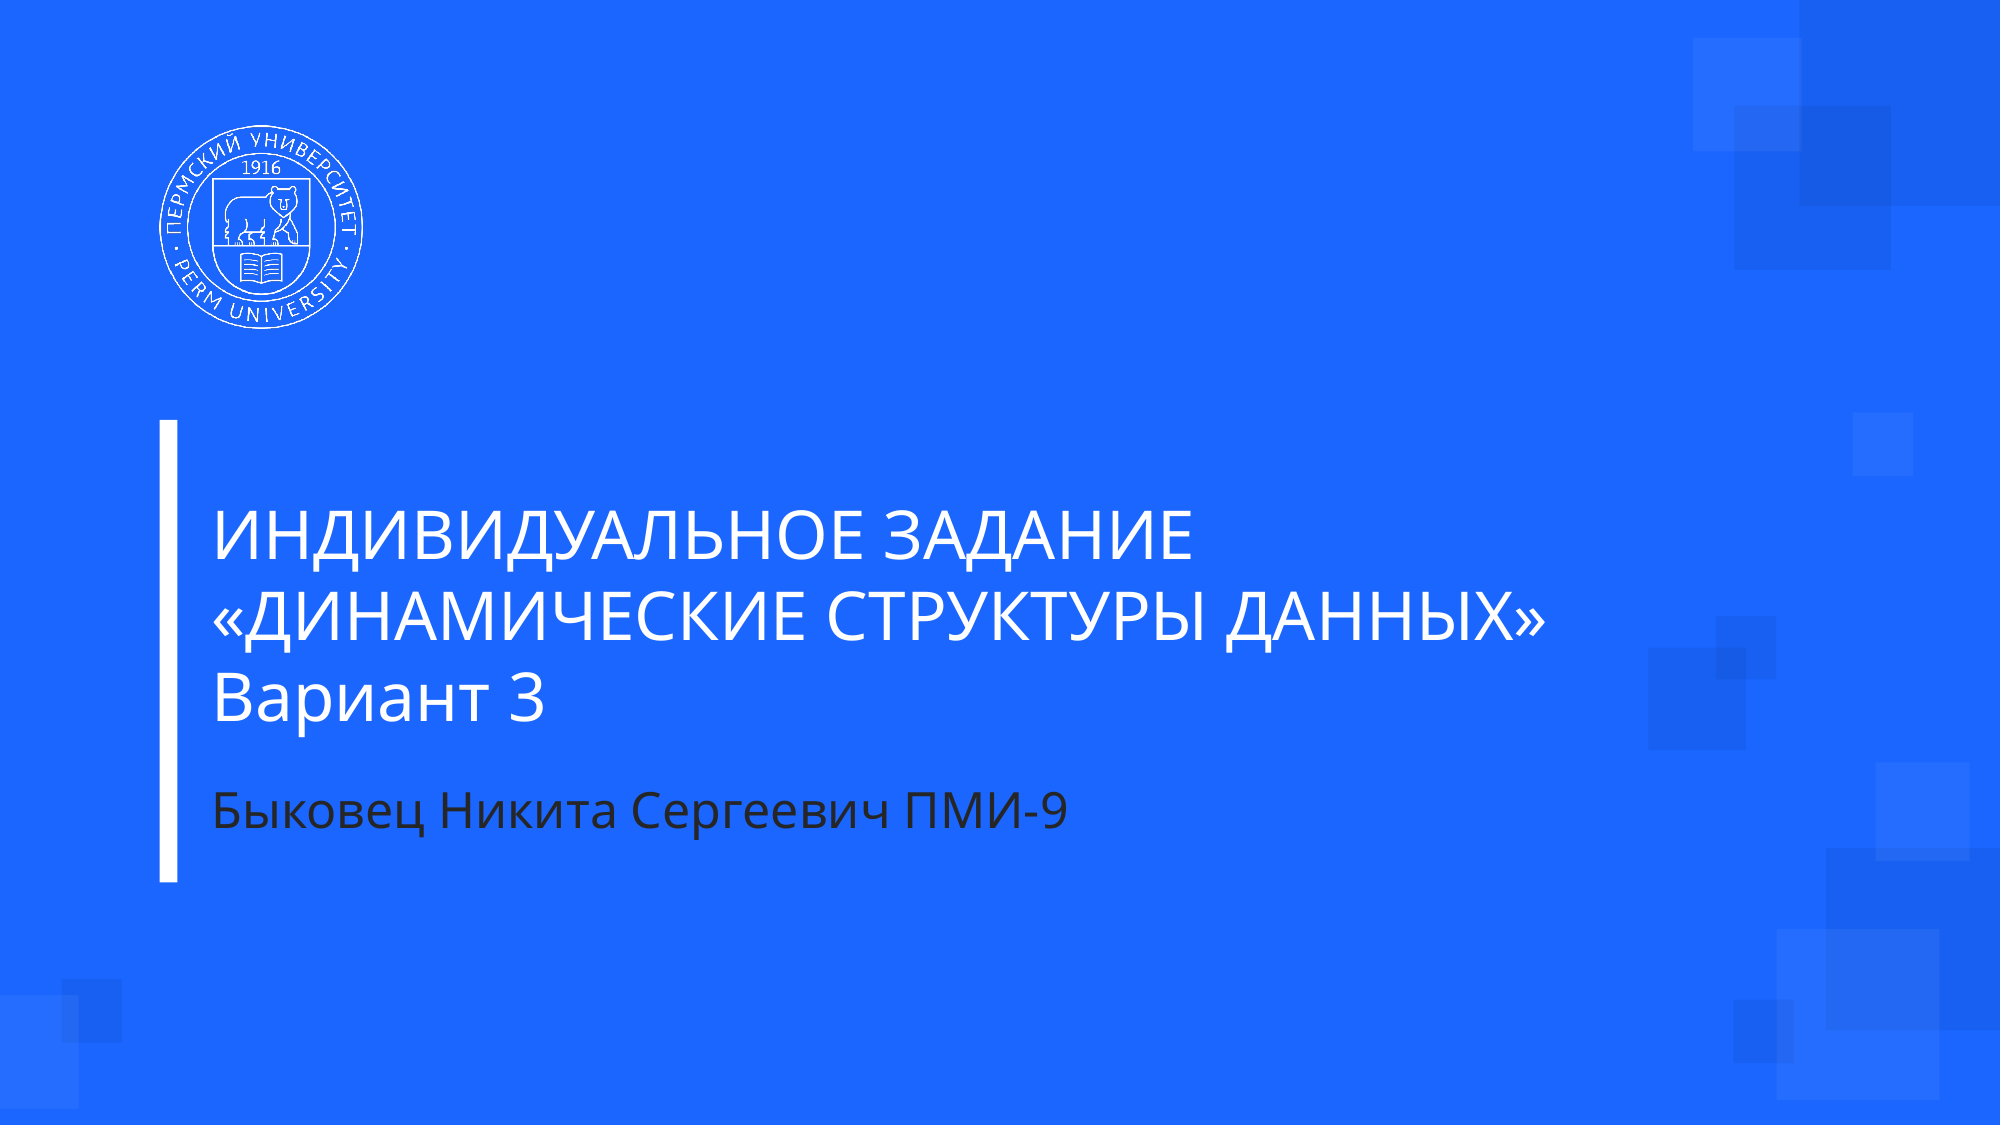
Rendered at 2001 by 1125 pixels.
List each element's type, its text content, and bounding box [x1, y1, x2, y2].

subtitle Быковец Никита Сергеевич ПМИ-9 [203, 770, 1705, 883]
title ИНДИВИДУАЛЬНОЕ ЗАДАНИЕ «ДИНАМИЧЕСКИЕ СТРУКТУРЫ ДАННЫХ» Вариант 3 [203, 468, 1705, 744]
picture [159, 125, 363, 329]
